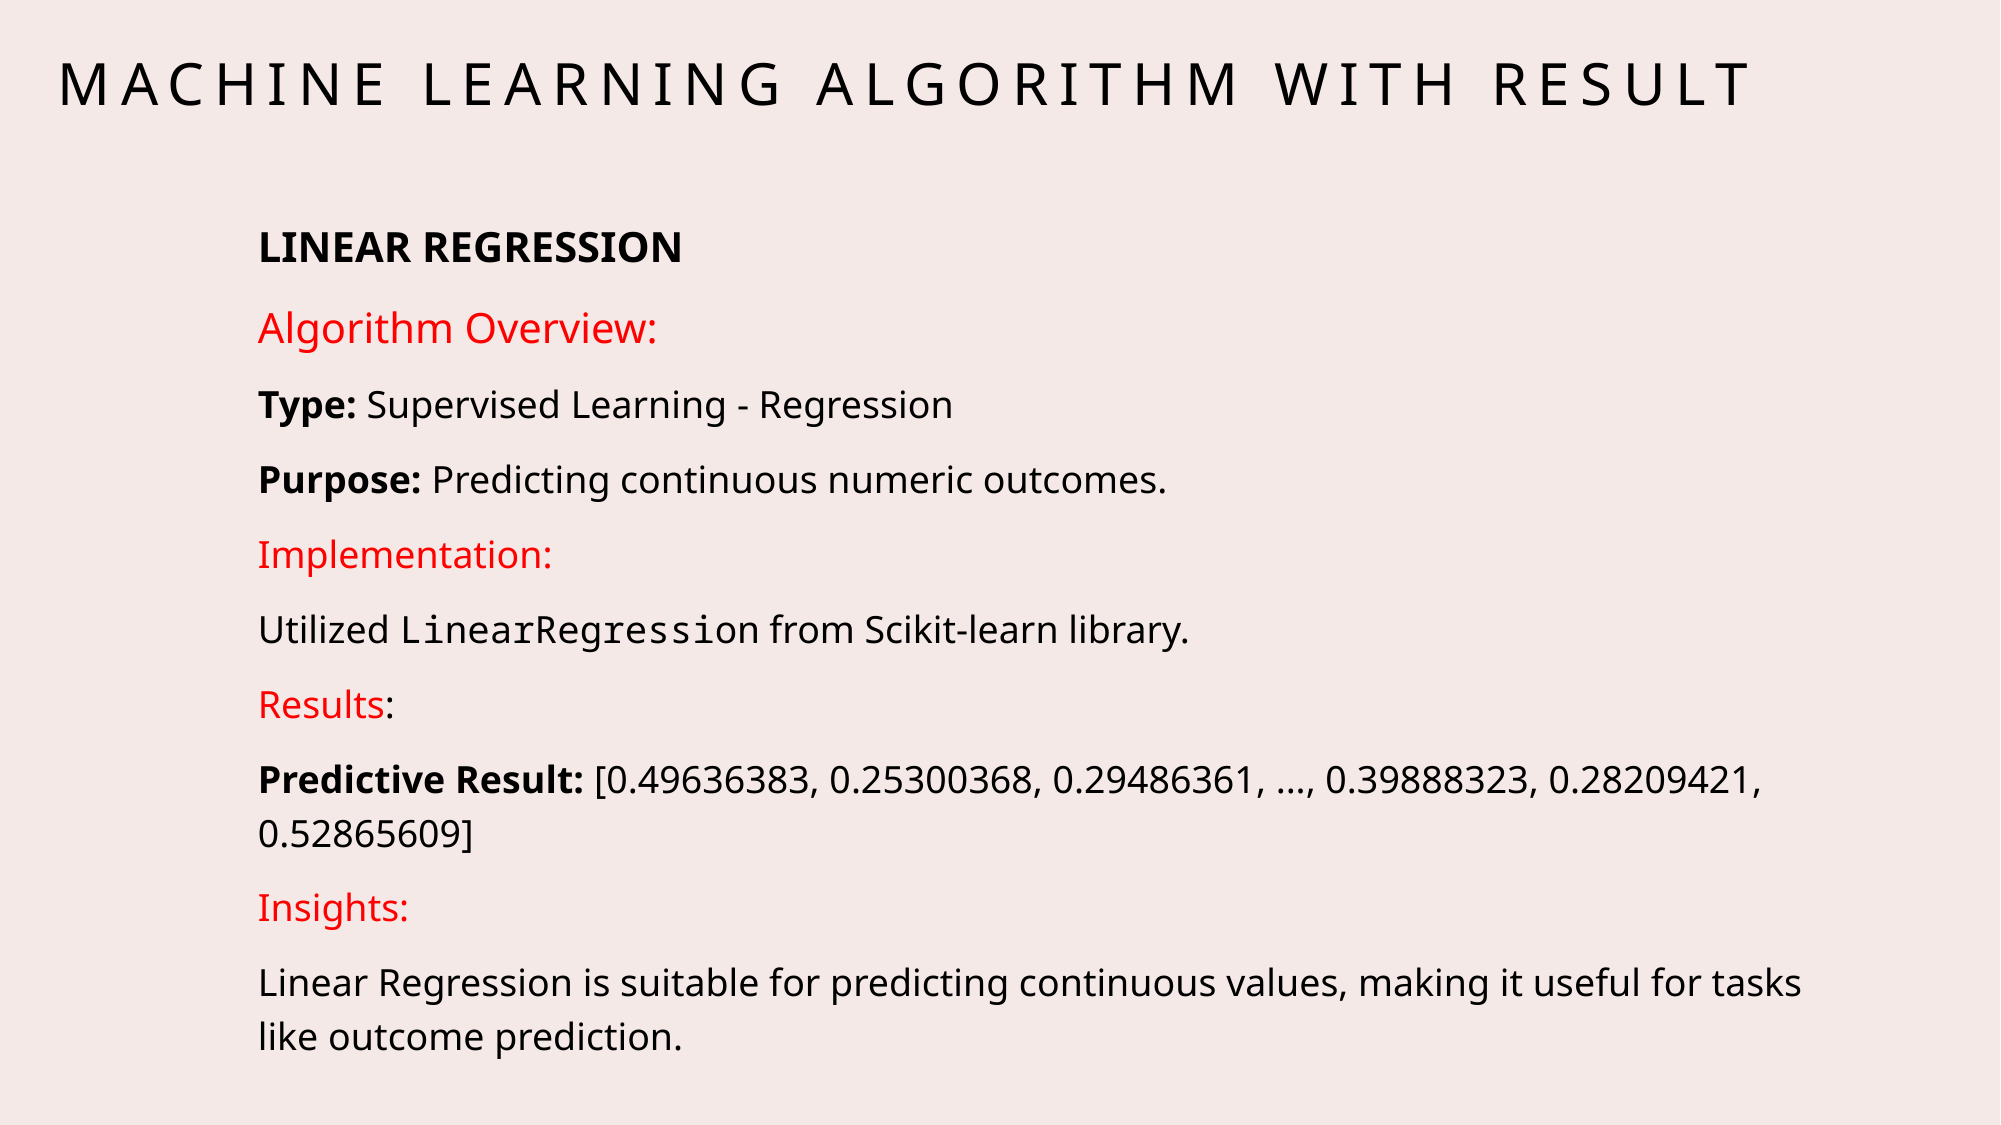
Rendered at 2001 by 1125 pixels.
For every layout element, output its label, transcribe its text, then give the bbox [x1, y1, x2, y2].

title MACHINE LEARNING ALGORITHM WITH RESULT [42, 9, 1825, 225]
list LINEAR REGRESSION Algorithm Overview: Type: Supervised Learning - Regression Purpose: Predicting continuous numeric outcomes. Implementation: Utilized LinearRegression from Scikit-learn library. Results: Predictive Result: [0.49636383, 0.25300368, 0.29486361, ..., 0.39888323, 0.28209421, 0.52865609] Insights: Linear Regression is suitable for predicting continuous values, making it useful for tasks like outcome prediction. [242, 203, 1825, 1073]
